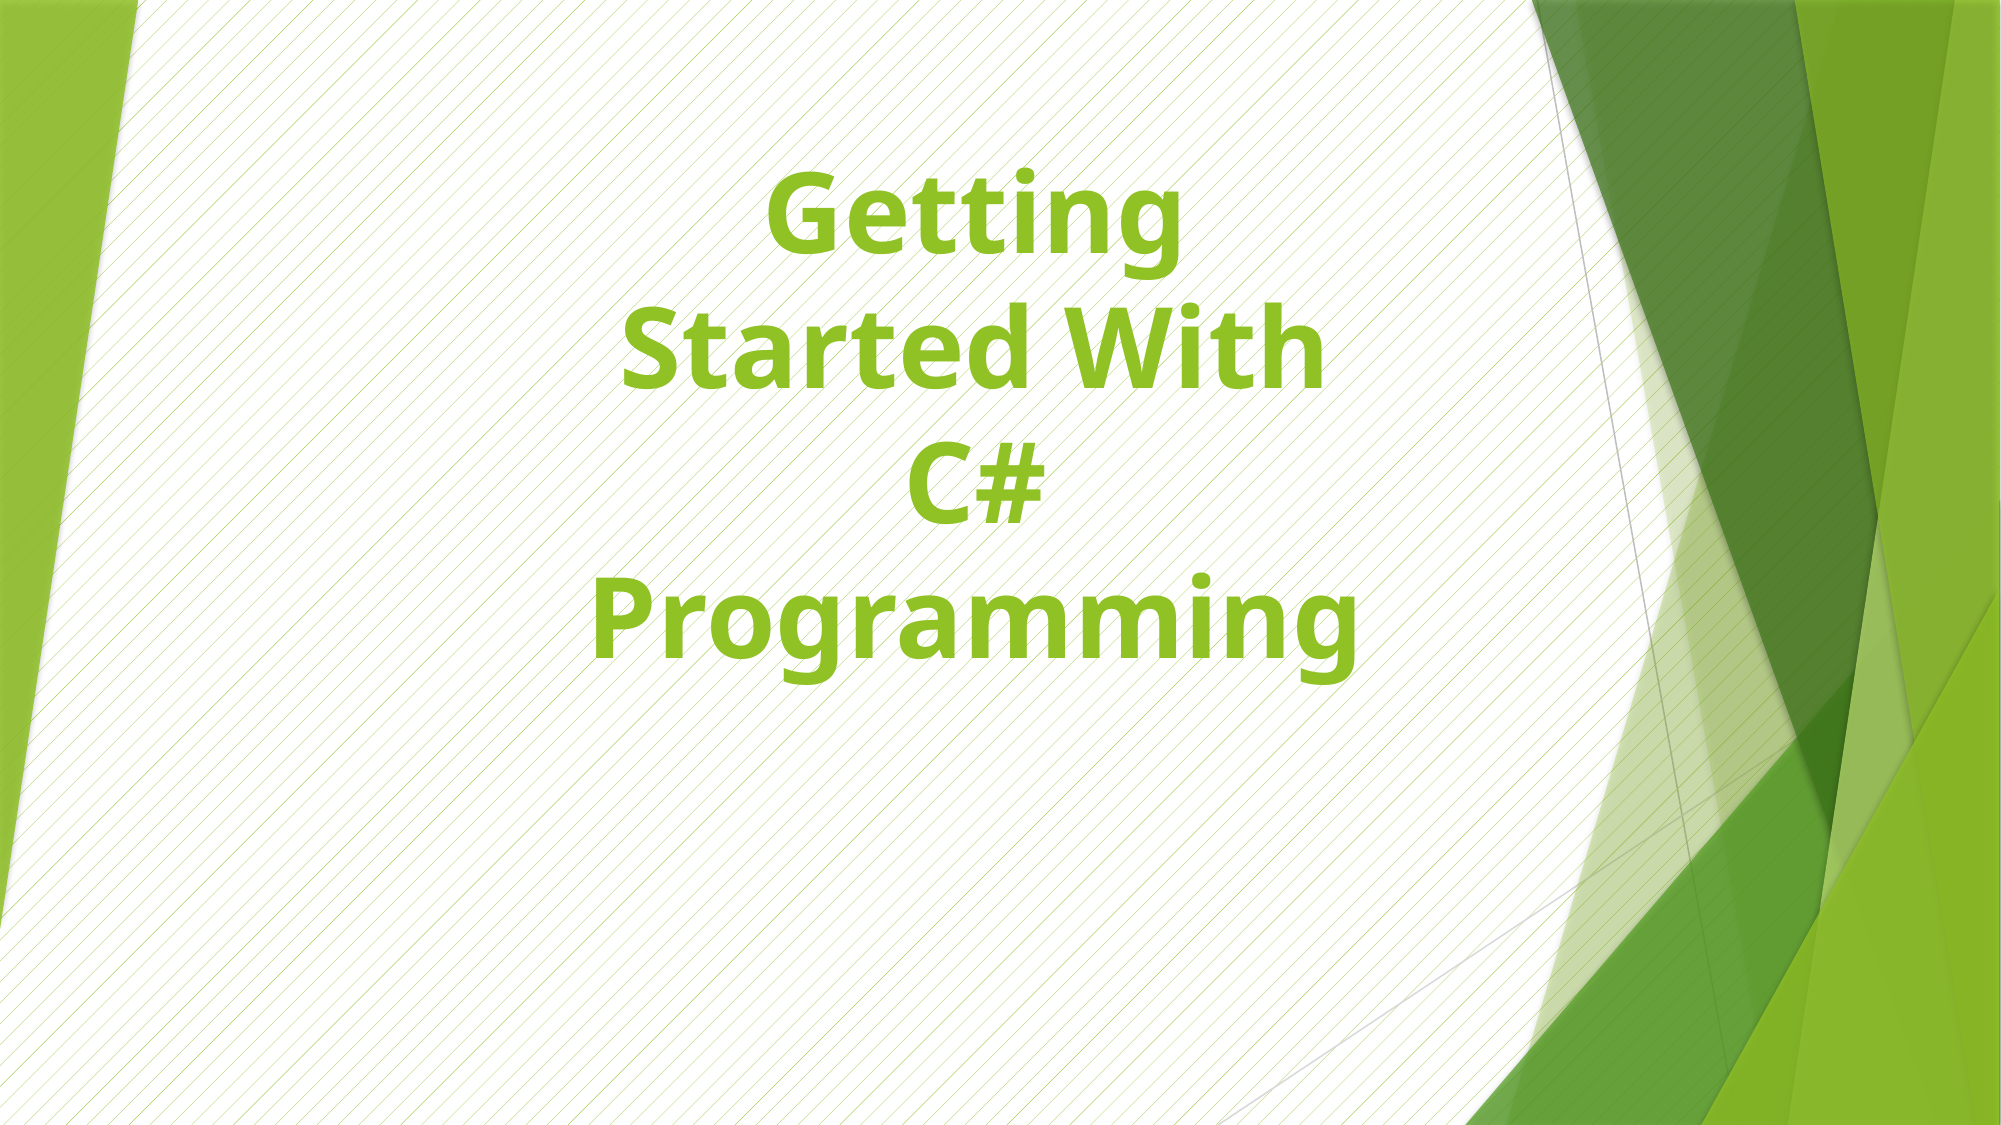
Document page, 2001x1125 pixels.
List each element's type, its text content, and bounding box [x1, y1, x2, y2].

title Getting Started With C# Programming [552, 239, 1399, 689]
